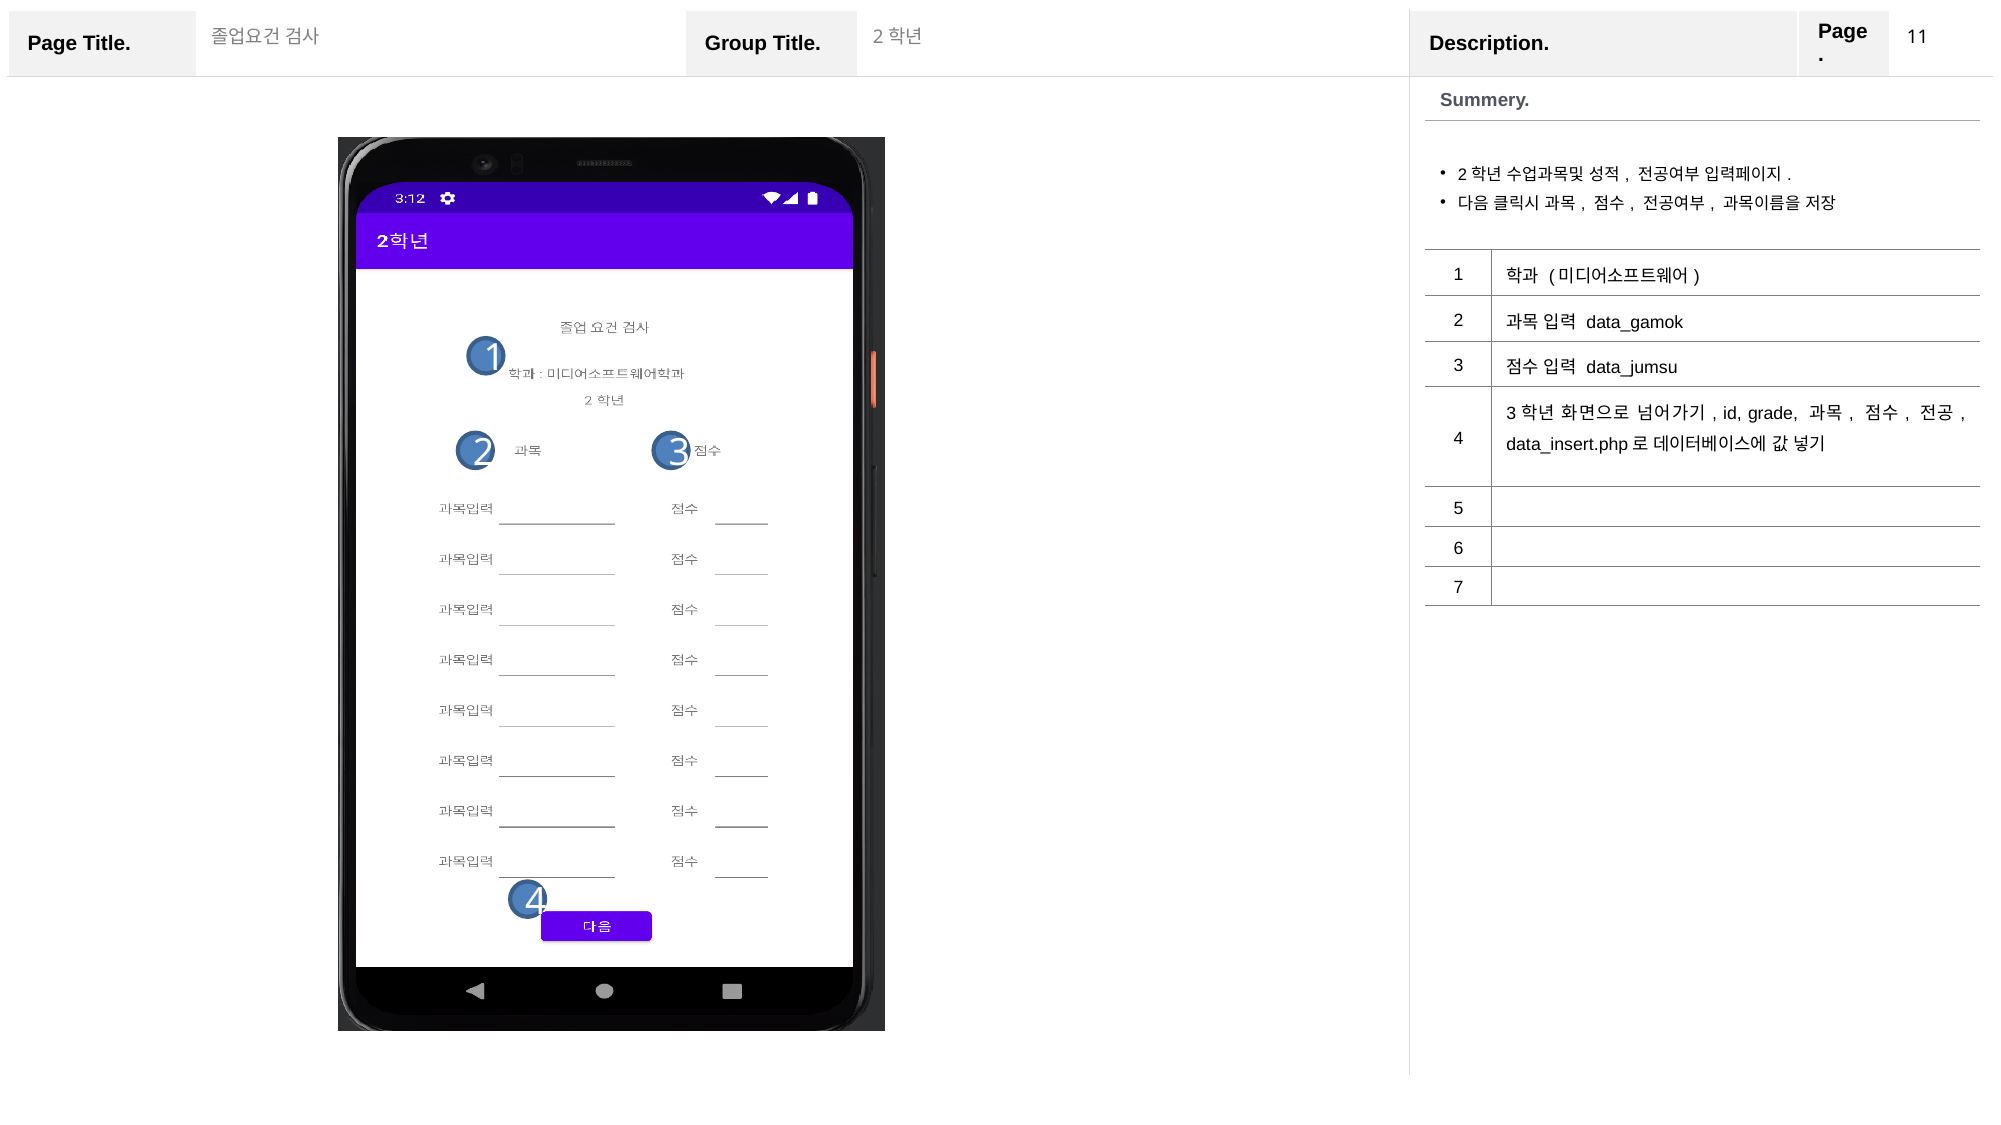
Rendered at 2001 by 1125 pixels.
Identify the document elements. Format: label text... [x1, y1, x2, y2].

text_box 11 [1892, 17, 2000, 58]
table_cell 과목 입력 data_gamok [1492, 296, 1980, 341]
table_cell 5 [1425, 487, 1491, 526]
list 2학년 [858, 18, 1405, 55]
picture [338, 136, 885, 1031]
table_cell 점수 입력 data_jumsu [1492, 342, 1980, 386]
table_cell [1492, 487, 1980, 526]
table_cell 학과 (미디어소프트웨어) [1492, 250, 1980, 295]
table_cell 3 [1425, 342, 1491, 386]
table_cell 2학년 수업과목및 성적, 전공여부 입력페이지. 다음 클릭시 과목, 점수, 전공여부, 과목이름을 저장 [1425, 121, 1980, 249]
table_cell 2 [1425, 296, 1491, 341]
table_cell 4 [1425, 387, 1491, 486]
table_cell [1492, 527, 1980, 566]
table_header Summery. [1425, 78, 1980, 120]
list 졸업요건 검사 [196, 18, 684, 55]
table_cell 1 [1425, 250, 1491, 295]
table_cell 7 [1425, 567, 1491, 605]
table_cell 3학년 화면으로 넘어가기, id, grade, 과목, 점수, 전공, data_insert.php로 데이터베이스에 값 넣기 [1492, 387, 1980, 486]
table_cell [1492, 567, 1980, 605]
table_cell 6 [1425, 527, 1491, 566]
